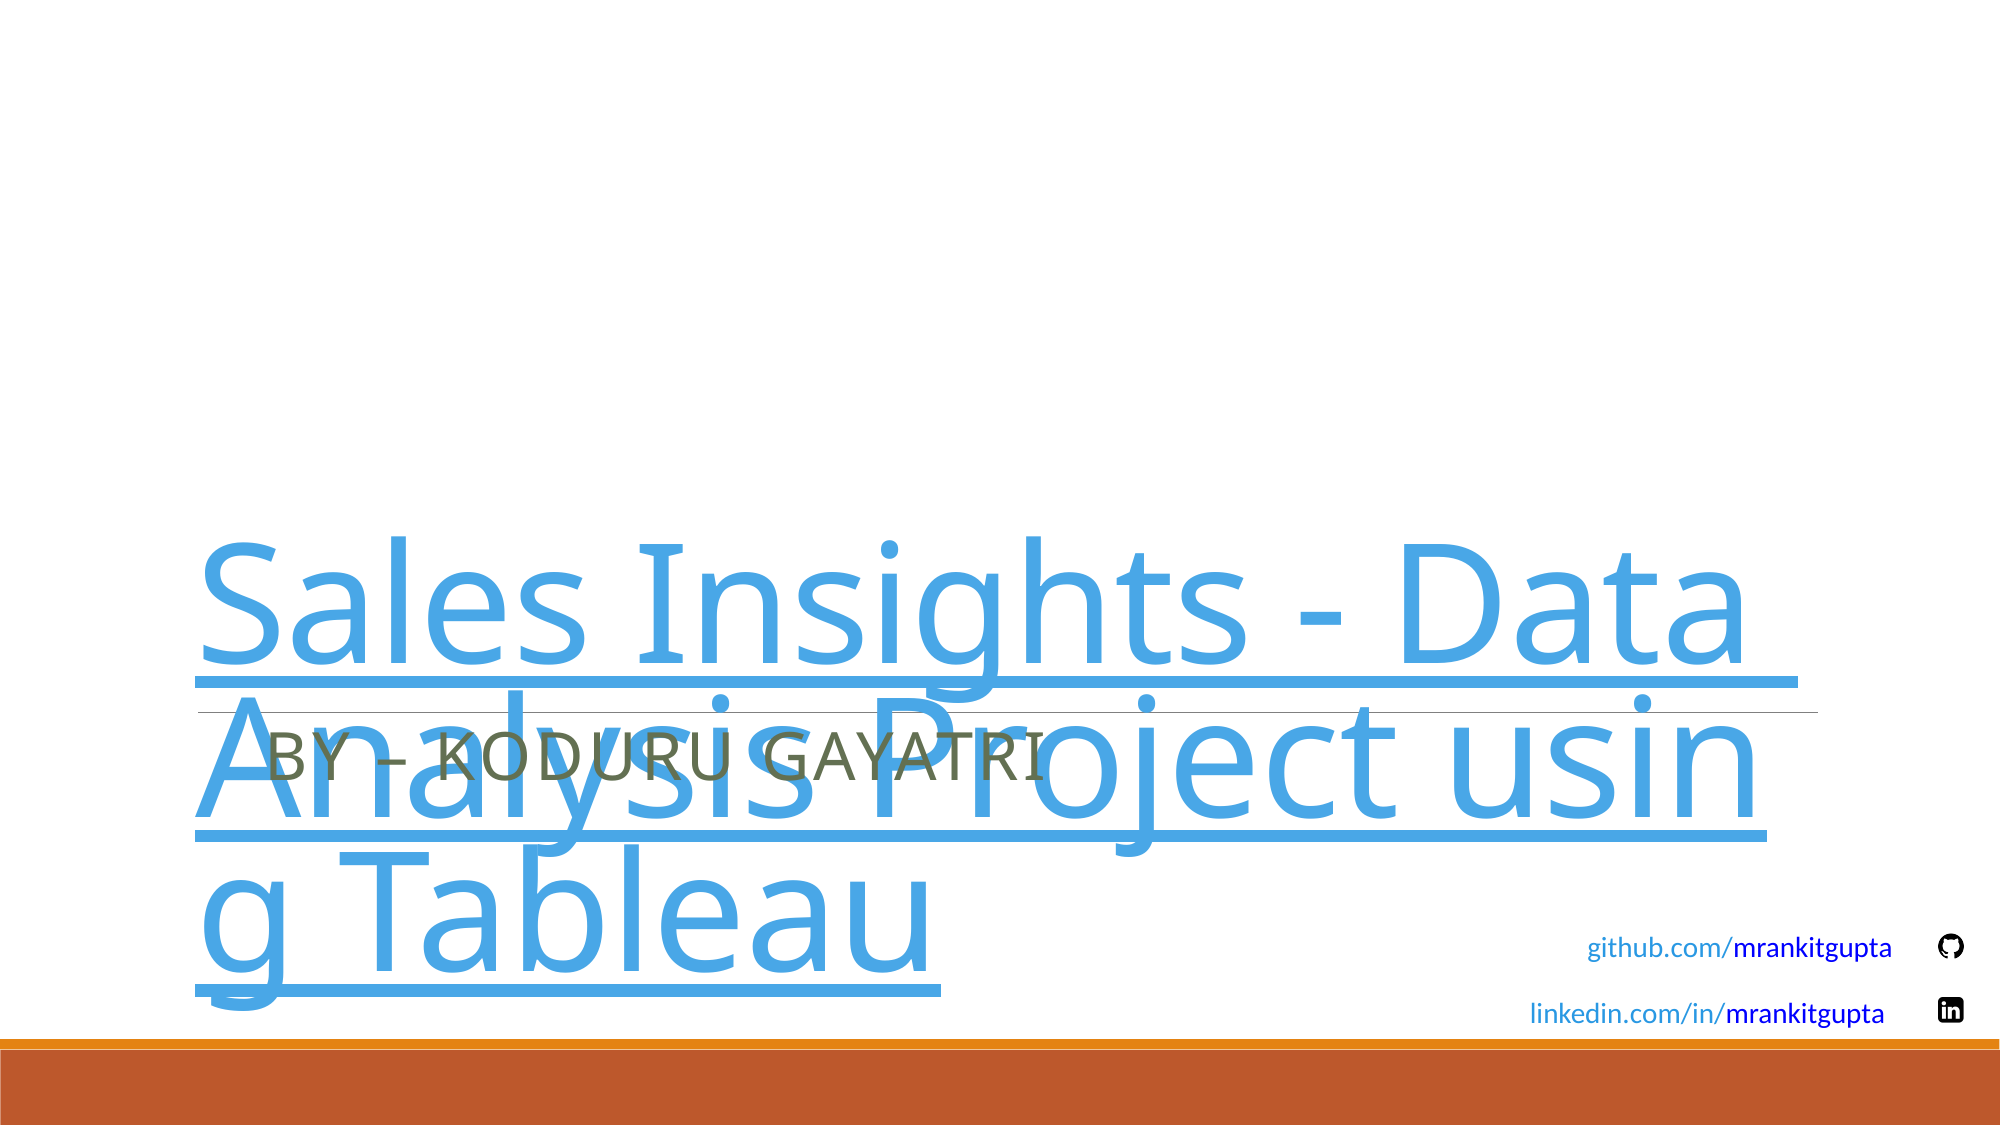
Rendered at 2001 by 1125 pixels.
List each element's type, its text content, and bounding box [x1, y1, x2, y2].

subtitle By – Koduru Gayatri [249, 715, 1750, 863]
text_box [1506, 915, 1964, 1024]
title Sales Insights - Data Analysis Project using Tableau [180, 124, 1830, 710]
